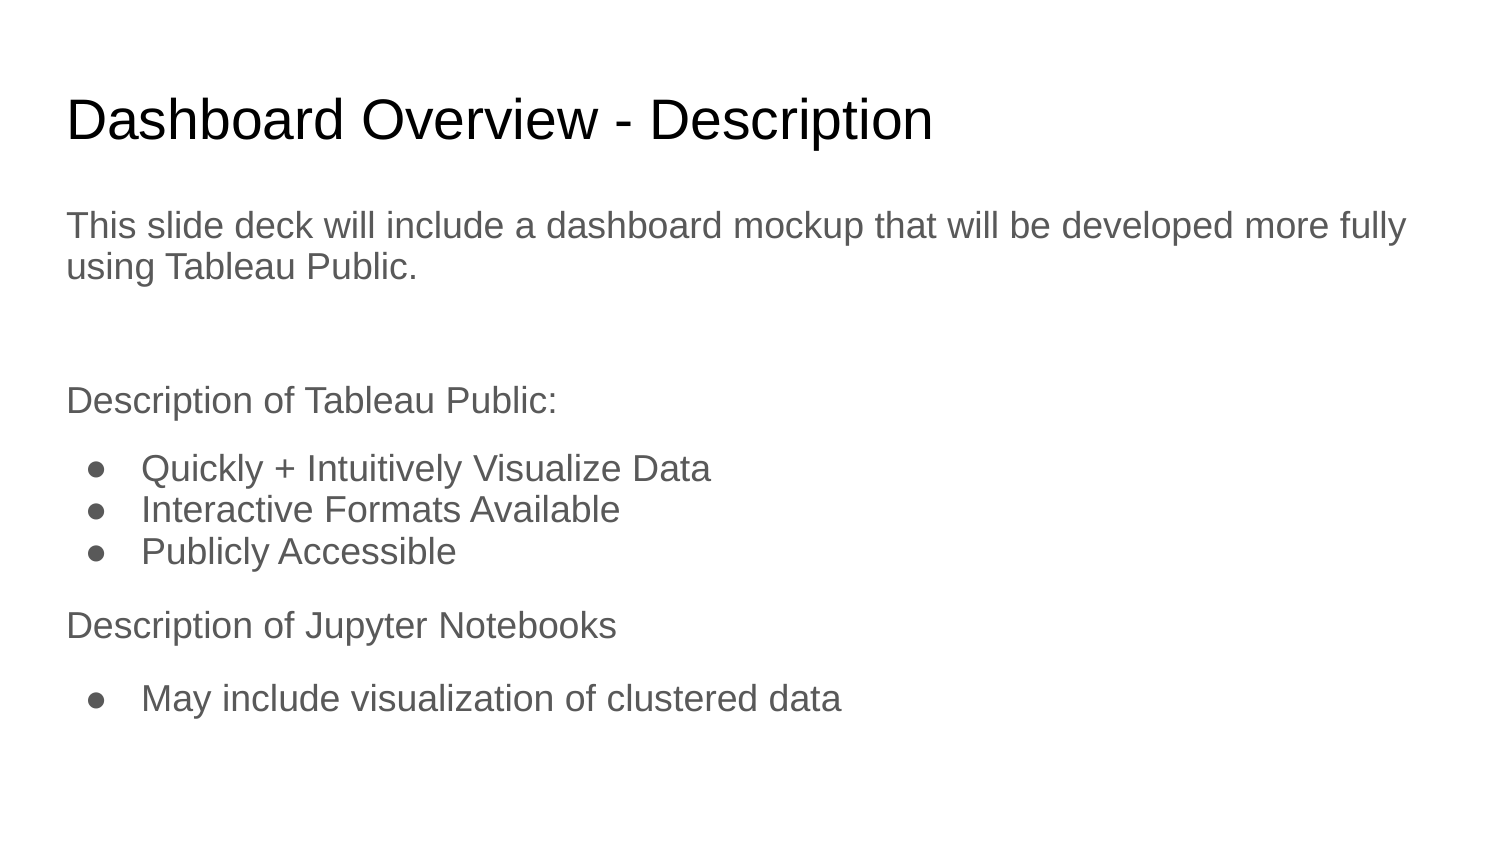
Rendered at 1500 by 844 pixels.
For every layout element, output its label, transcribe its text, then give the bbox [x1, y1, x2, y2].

title Dashboard Overview - Description [51, 72, 1449, 167]
list This slide deck will include a dashboard mockup that will be developed more fully using Tableau Public. Description of Tableau Public: Quickly + Intuitively Visualize Data Interactive Formats Available Publicly Accessible Description of Jupyter Notebooks May include visualization of clustered data [51, 189, 1449, 827]
